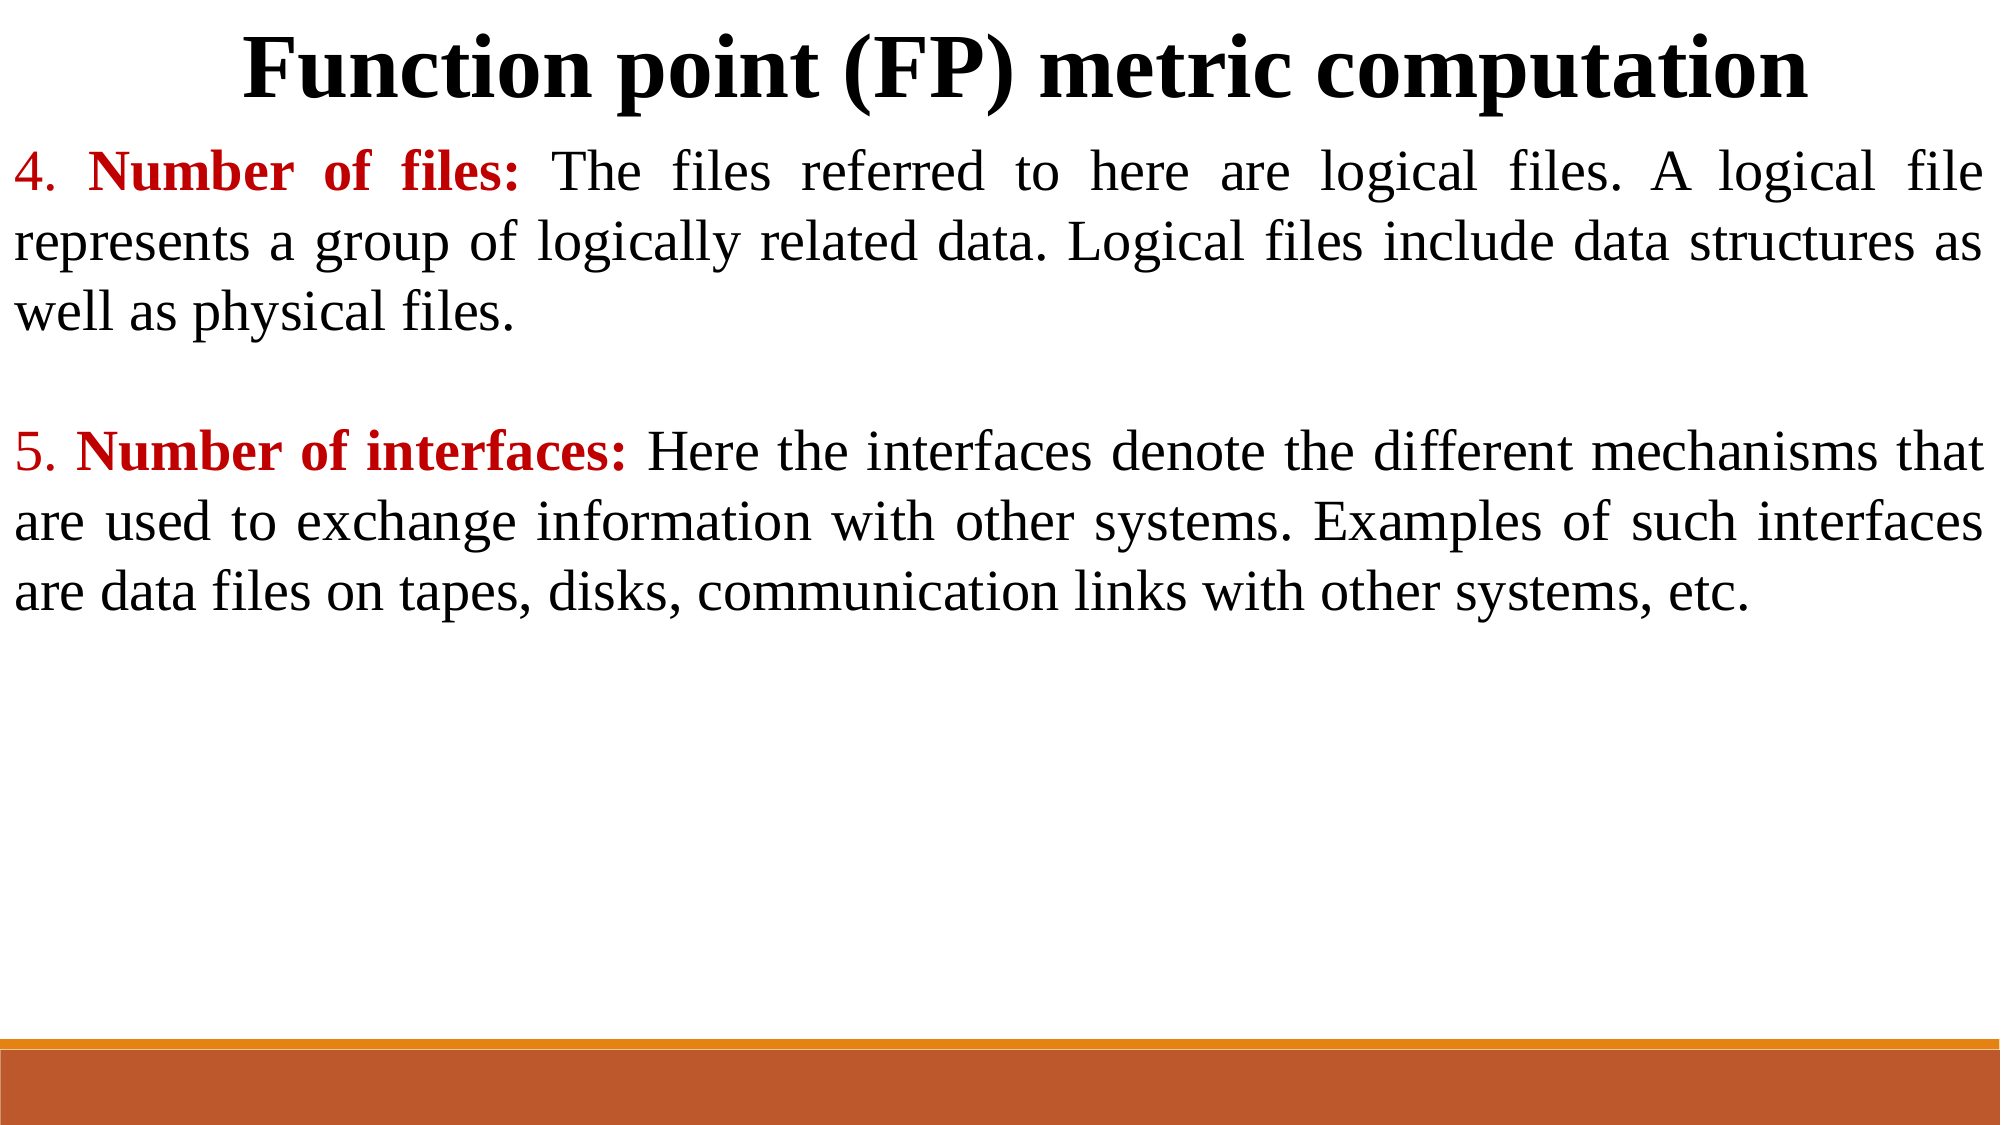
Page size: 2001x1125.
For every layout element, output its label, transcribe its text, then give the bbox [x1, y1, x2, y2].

text_box 4. Number of files: The files referred to here are logical files. A logical file represents a group of logically related data. Logical files include data structures as well as physical files. 5. Number of interfaces: Here the interfaces denote the different mechanisms that are used to exchange information with other systems. Examples of such interfaces are data files on tapes, disks, communication links with other systems, etc. [0, 124, 2000, 630]
text_box Function point (FP) metric computation [227, 0, 1848, 123]
